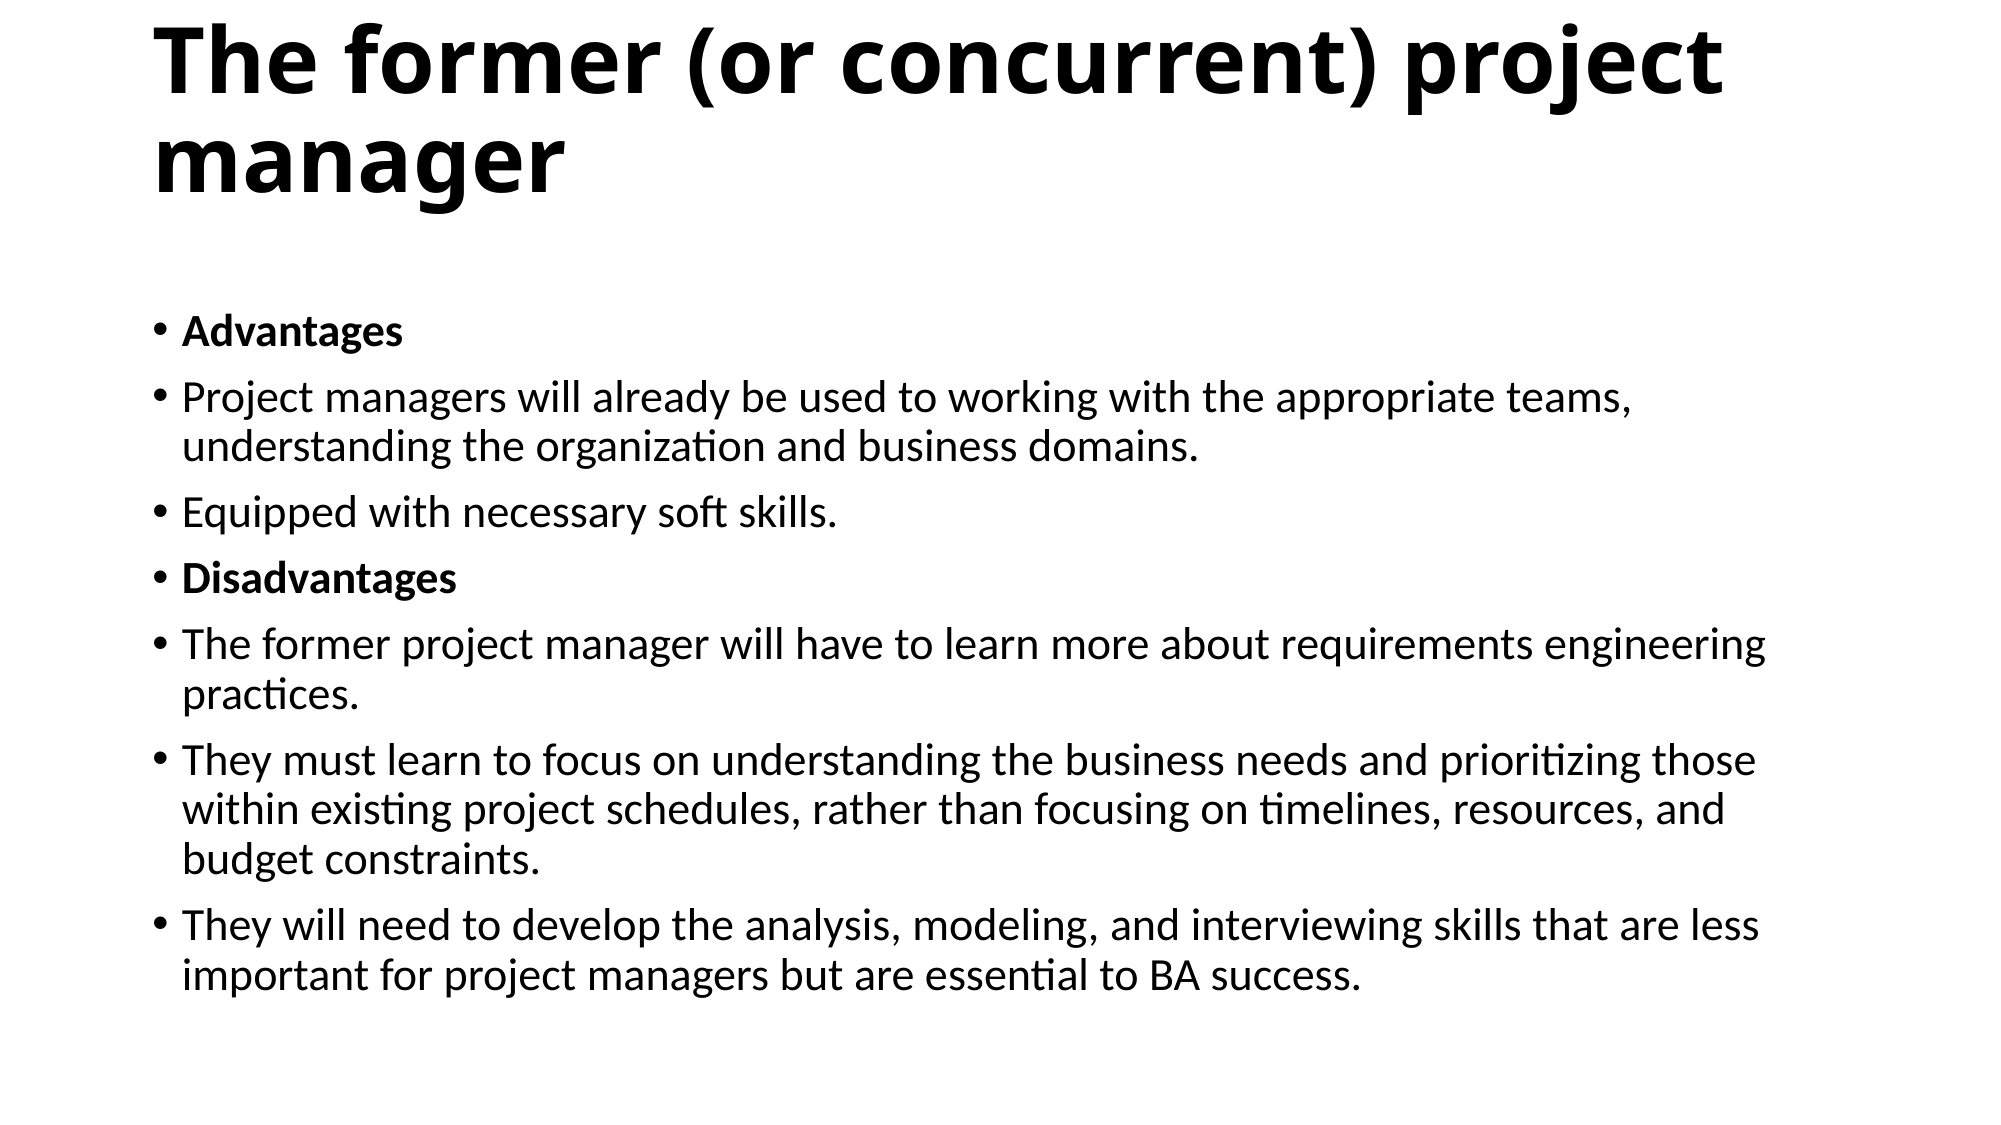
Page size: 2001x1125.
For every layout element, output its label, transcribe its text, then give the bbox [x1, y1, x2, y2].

text_box Advantages Project managers will already be used to working with the appropriate teams, understanding the organization and business domains. Equipped with necessary soft skills. Disadvantages The former project manager will have to learn more about requirements engineering practices. They must learn to focus on understanding the business needs and prioritizing those within existing project schedules, rather than focusing on timelines, resources, and budget constraints. They will need to develop the analysis, modeling, and interviewing skills that are less important for project managers but are essential to BA success. [137, 299, 1863, 1014]
text_box The former (or concurrent) project manager [137, 59, 1863, 278]
